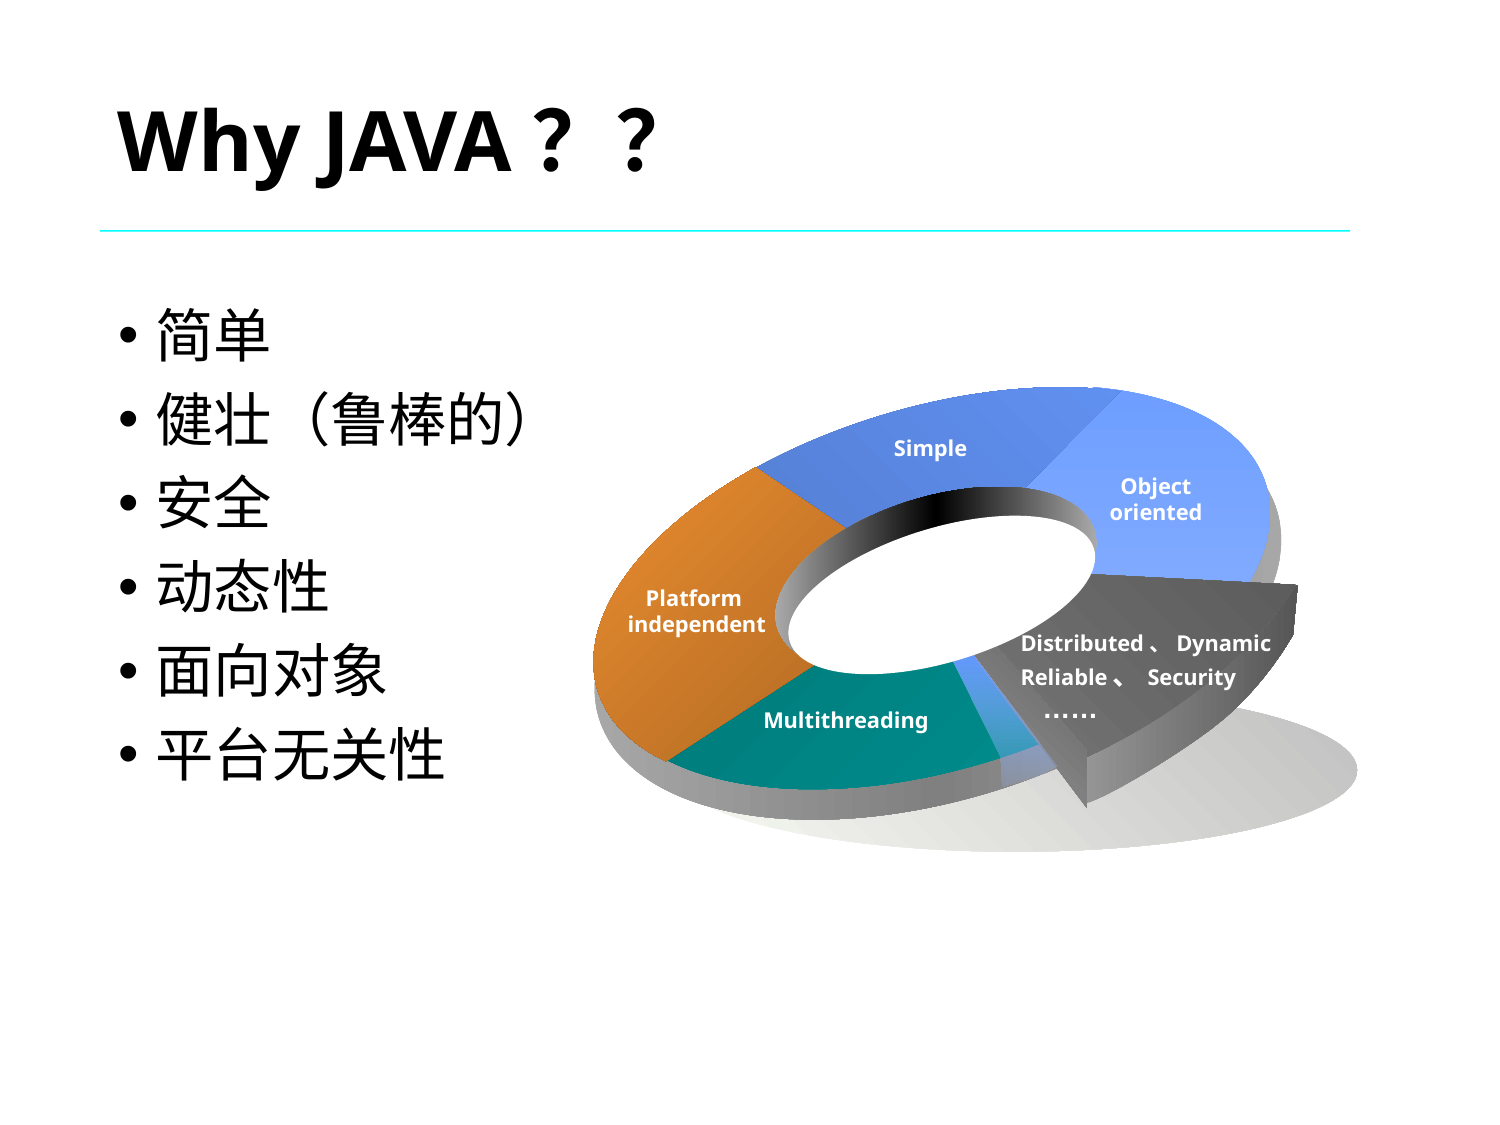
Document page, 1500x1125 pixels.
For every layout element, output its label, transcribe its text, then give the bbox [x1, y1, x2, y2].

list 简单 健壮（鲁棒的） 安全 动态性 面向对象 平台无关性 [103, 299, 741, 1014]
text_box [535, 333, 1358, 852]
text_box Why JAVA？？ [103, 92, 1397, 243]
